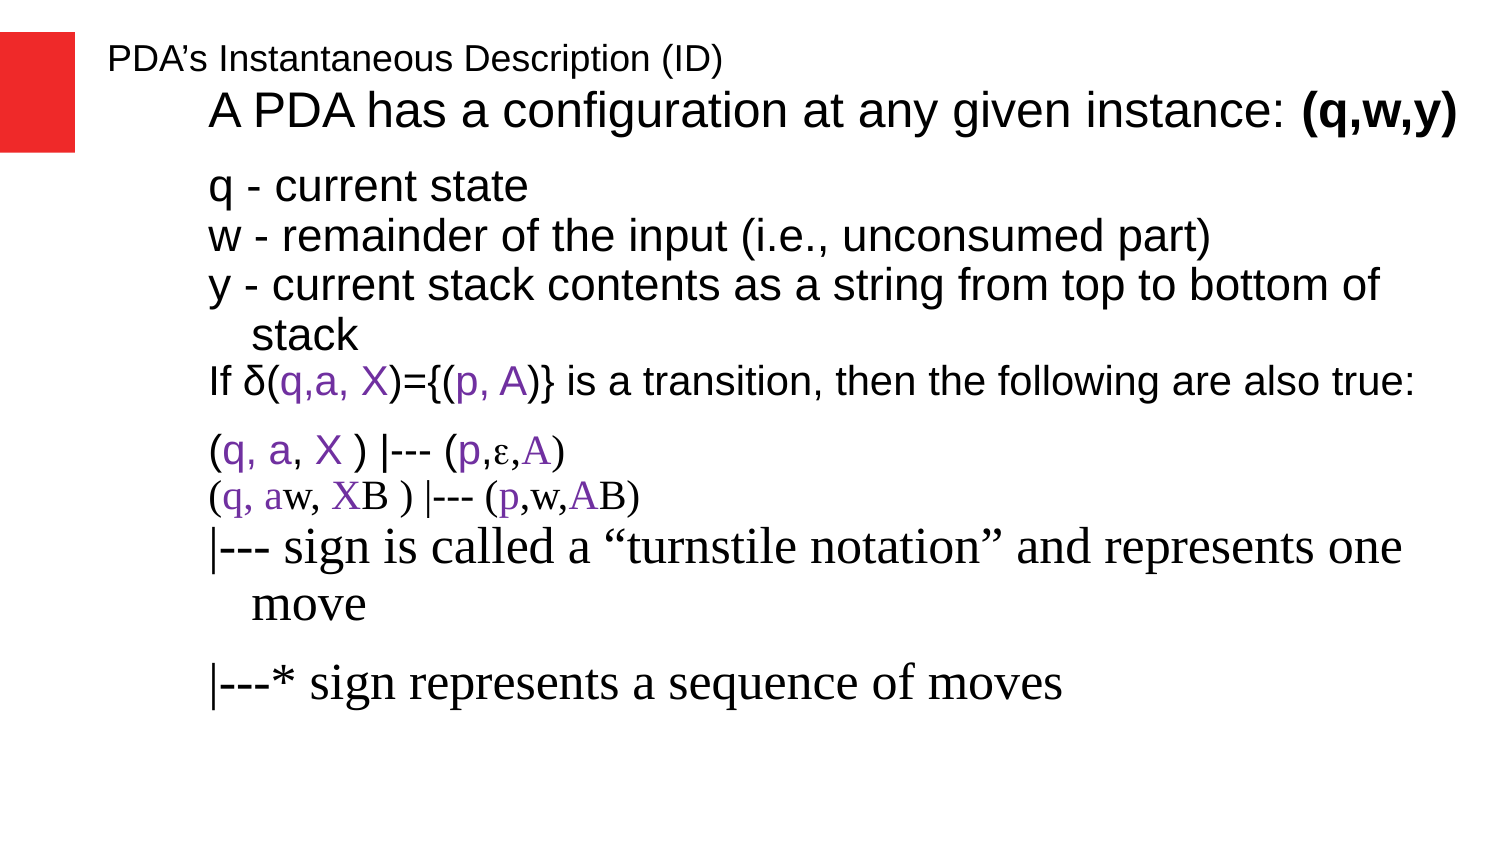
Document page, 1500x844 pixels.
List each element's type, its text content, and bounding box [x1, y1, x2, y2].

title PDA’s Instantaneous Description (ID) [107, 33, 1425, 79]
list A PDA has a configuration at any given instance: (q,w,y) q - current state w - remainder of the input (i.e., unconsumed part) y - current stack contents as a string from top to bottom of stack If δ(q,a, X)={(p, A)} is a transition, then the following are also true: (q, a, X ) |--- (p,,A) (q, aw, XB ) |--- (p,w,AB) |--- sign is called a “turnstile notation” and represents one move |---* sign represents a sequence of moves [193, 84, 1469, 755]
